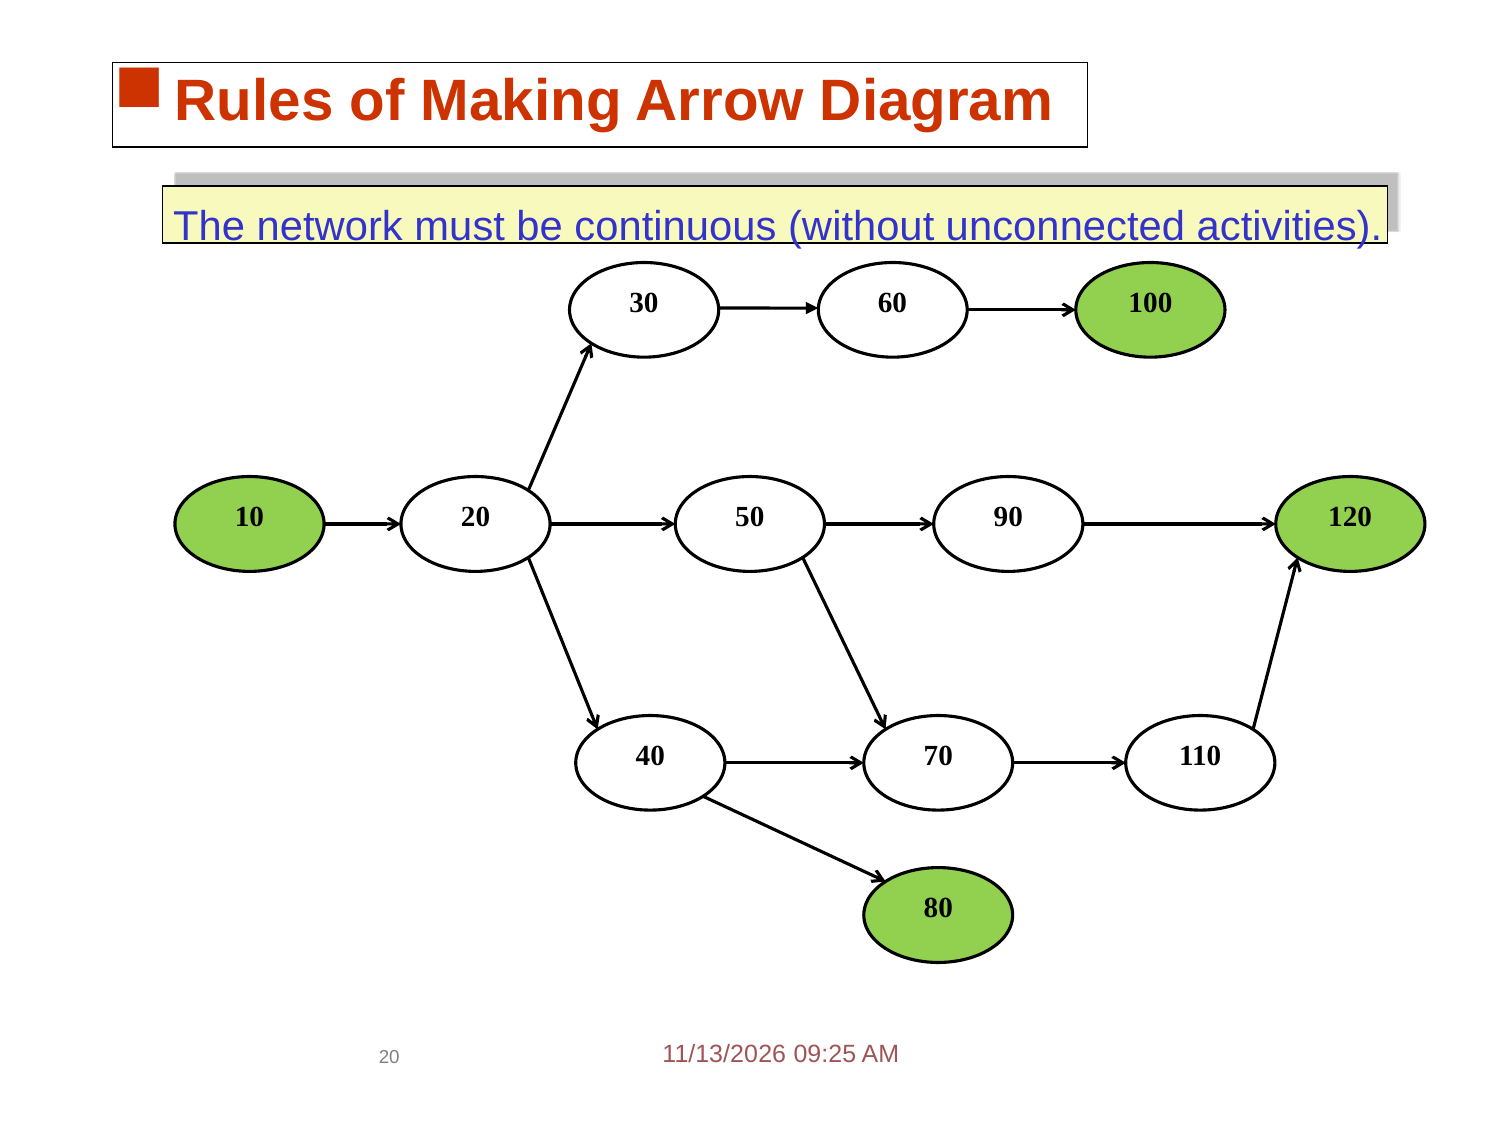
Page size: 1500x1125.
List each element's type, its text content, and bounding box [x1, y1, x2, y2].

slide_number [662, 1037, 914, 1076]
list The network must be continuous (without unconnected activities). [162, 185, 1388, 244]
text_box Rules of Making Arrow Diagram [112, 62, 1088, 148]
slide_number 20 [359, 1044, 419, 1097]
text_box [174, 262, 1426, 963]
